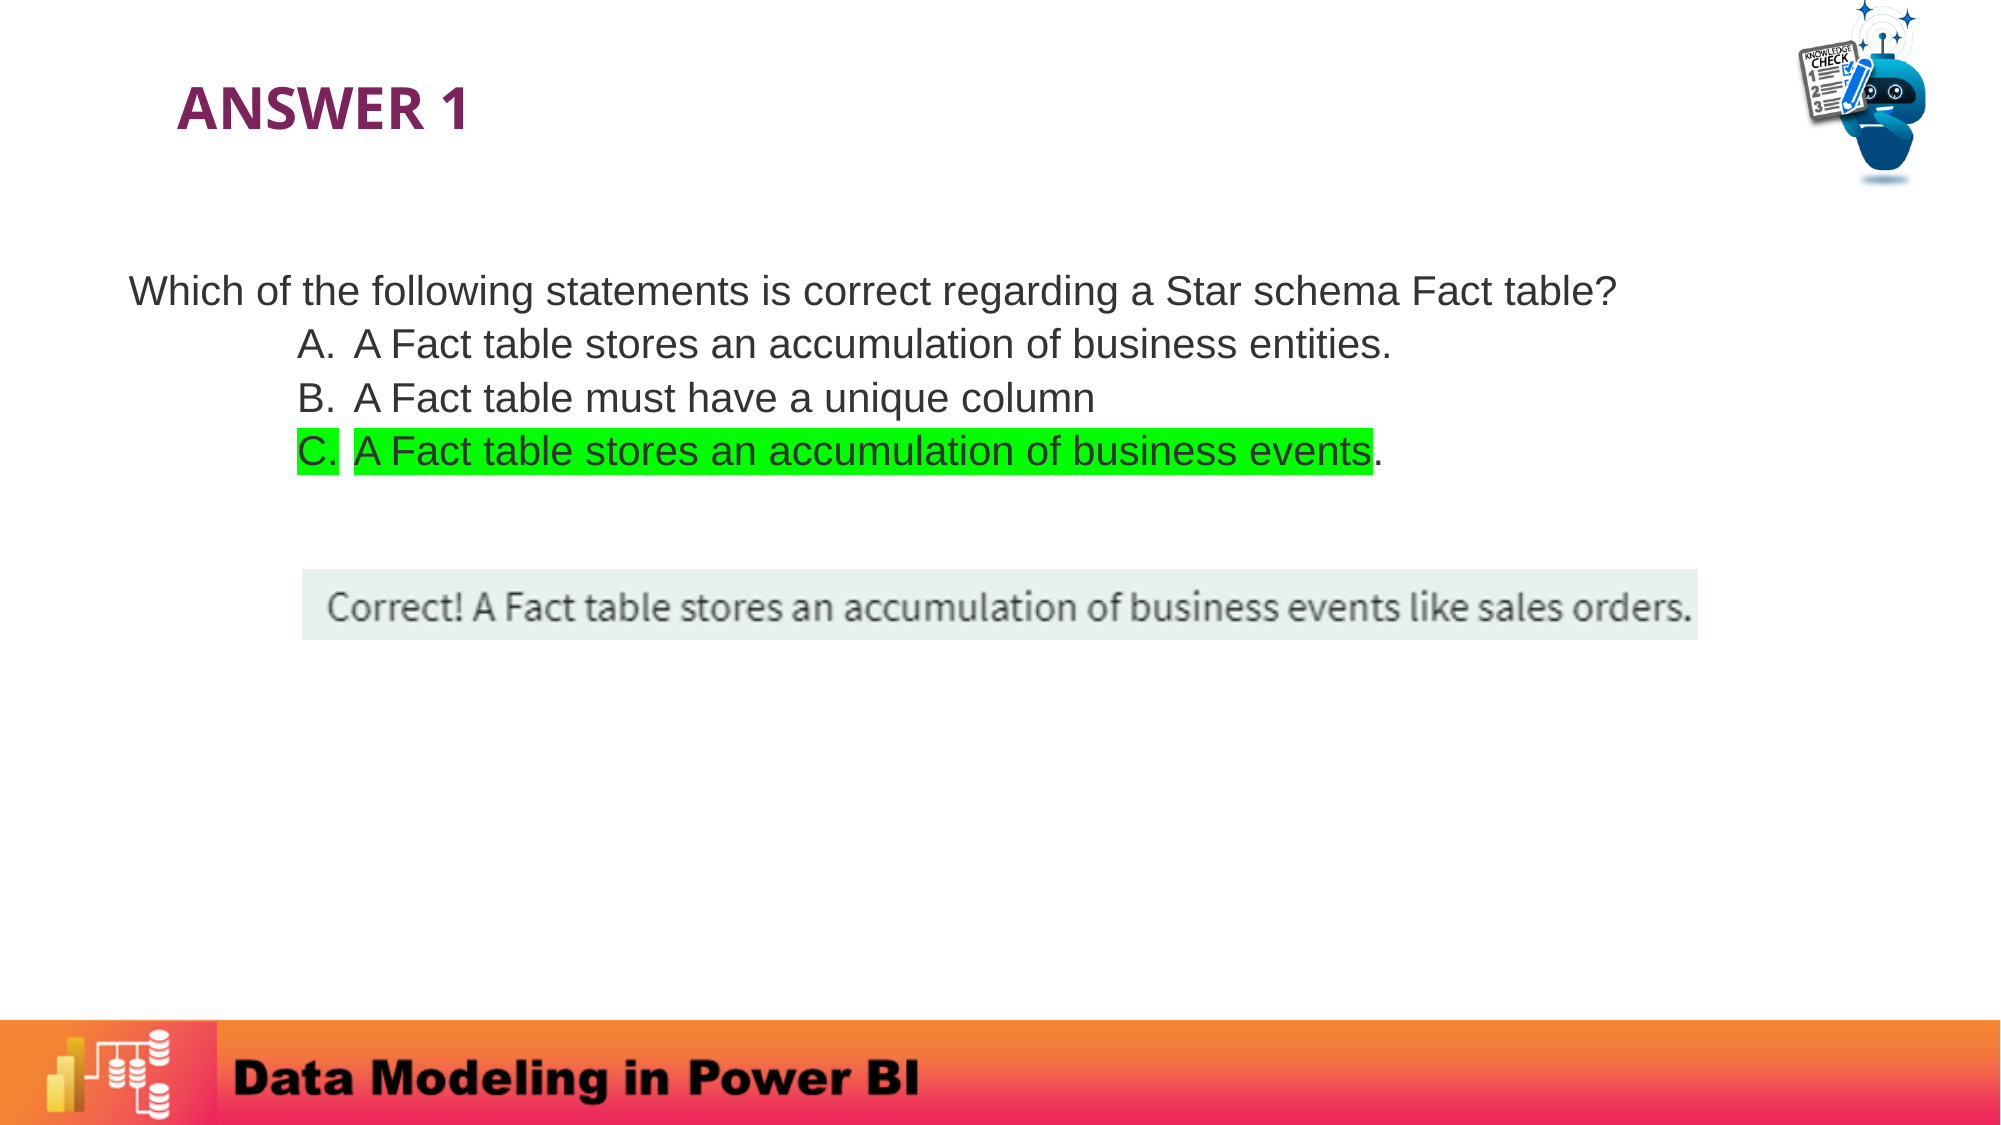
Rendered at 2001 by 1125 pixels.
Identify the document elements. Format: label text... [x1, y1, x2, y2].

picture [0, 0, 2001, 1125]
text_box Which of the following statements is correct regarding a Star schema Fact table? A Fact table stores an accumulation of business entities. A Fact table must have a unique column A Fact table stores an accumulation of business events. [113, 202, 1972, 482]
text_box ANSWER 1 [163, 58, 1163, 149]
